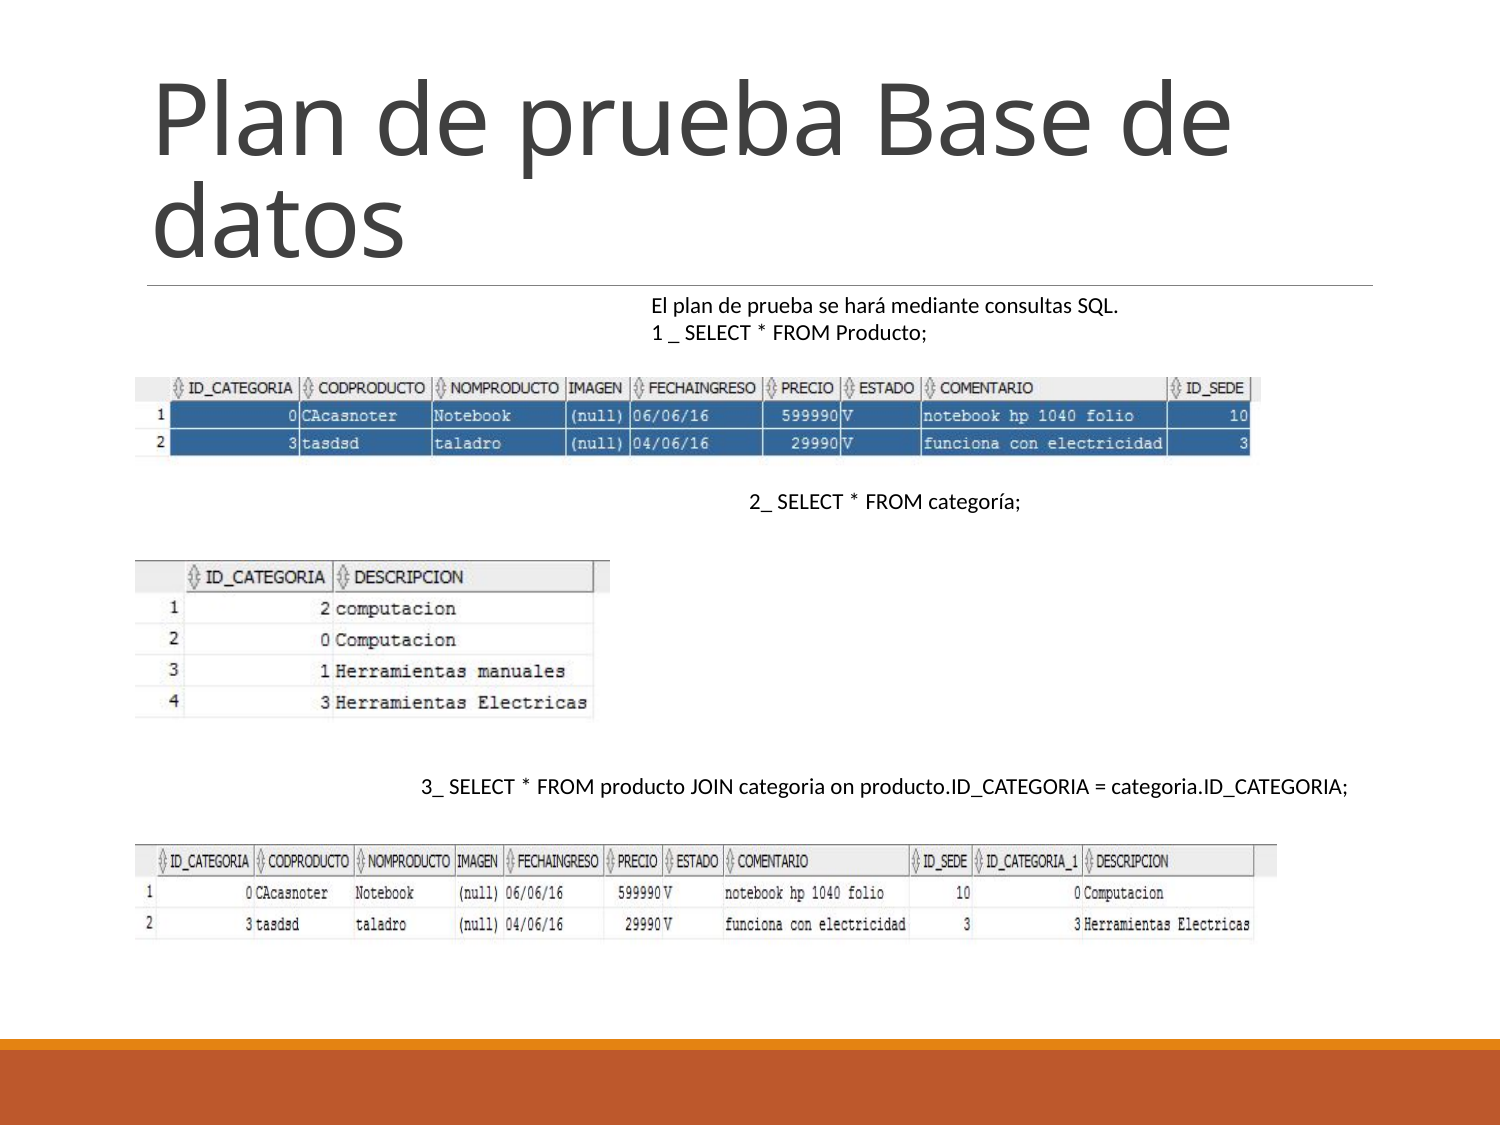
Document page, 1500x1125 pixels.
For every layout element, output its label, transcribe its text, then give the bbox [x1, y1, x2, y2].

title Plan de prueba Base de datos [135, 47, 1373, 285]
picture [135, 560, 610, 771]
text_box 3_ SELECT * FROM producto JOIN categoria on producto.ID_CATEGORIA = categoria.ID_CATEGORIA; [405, 763, 1366, 852]
picture [135, 377, 1262, 487]
text_box 2_ SELECT * FROM categoría; [734, 495, 1037, 567]
text_box El plan de prueba se hará mediante consultas SQL. 1 _ SELECT * FROM Producto; [636, 282, 1135, 374]
picture [135, 844, 1277, 1032]
